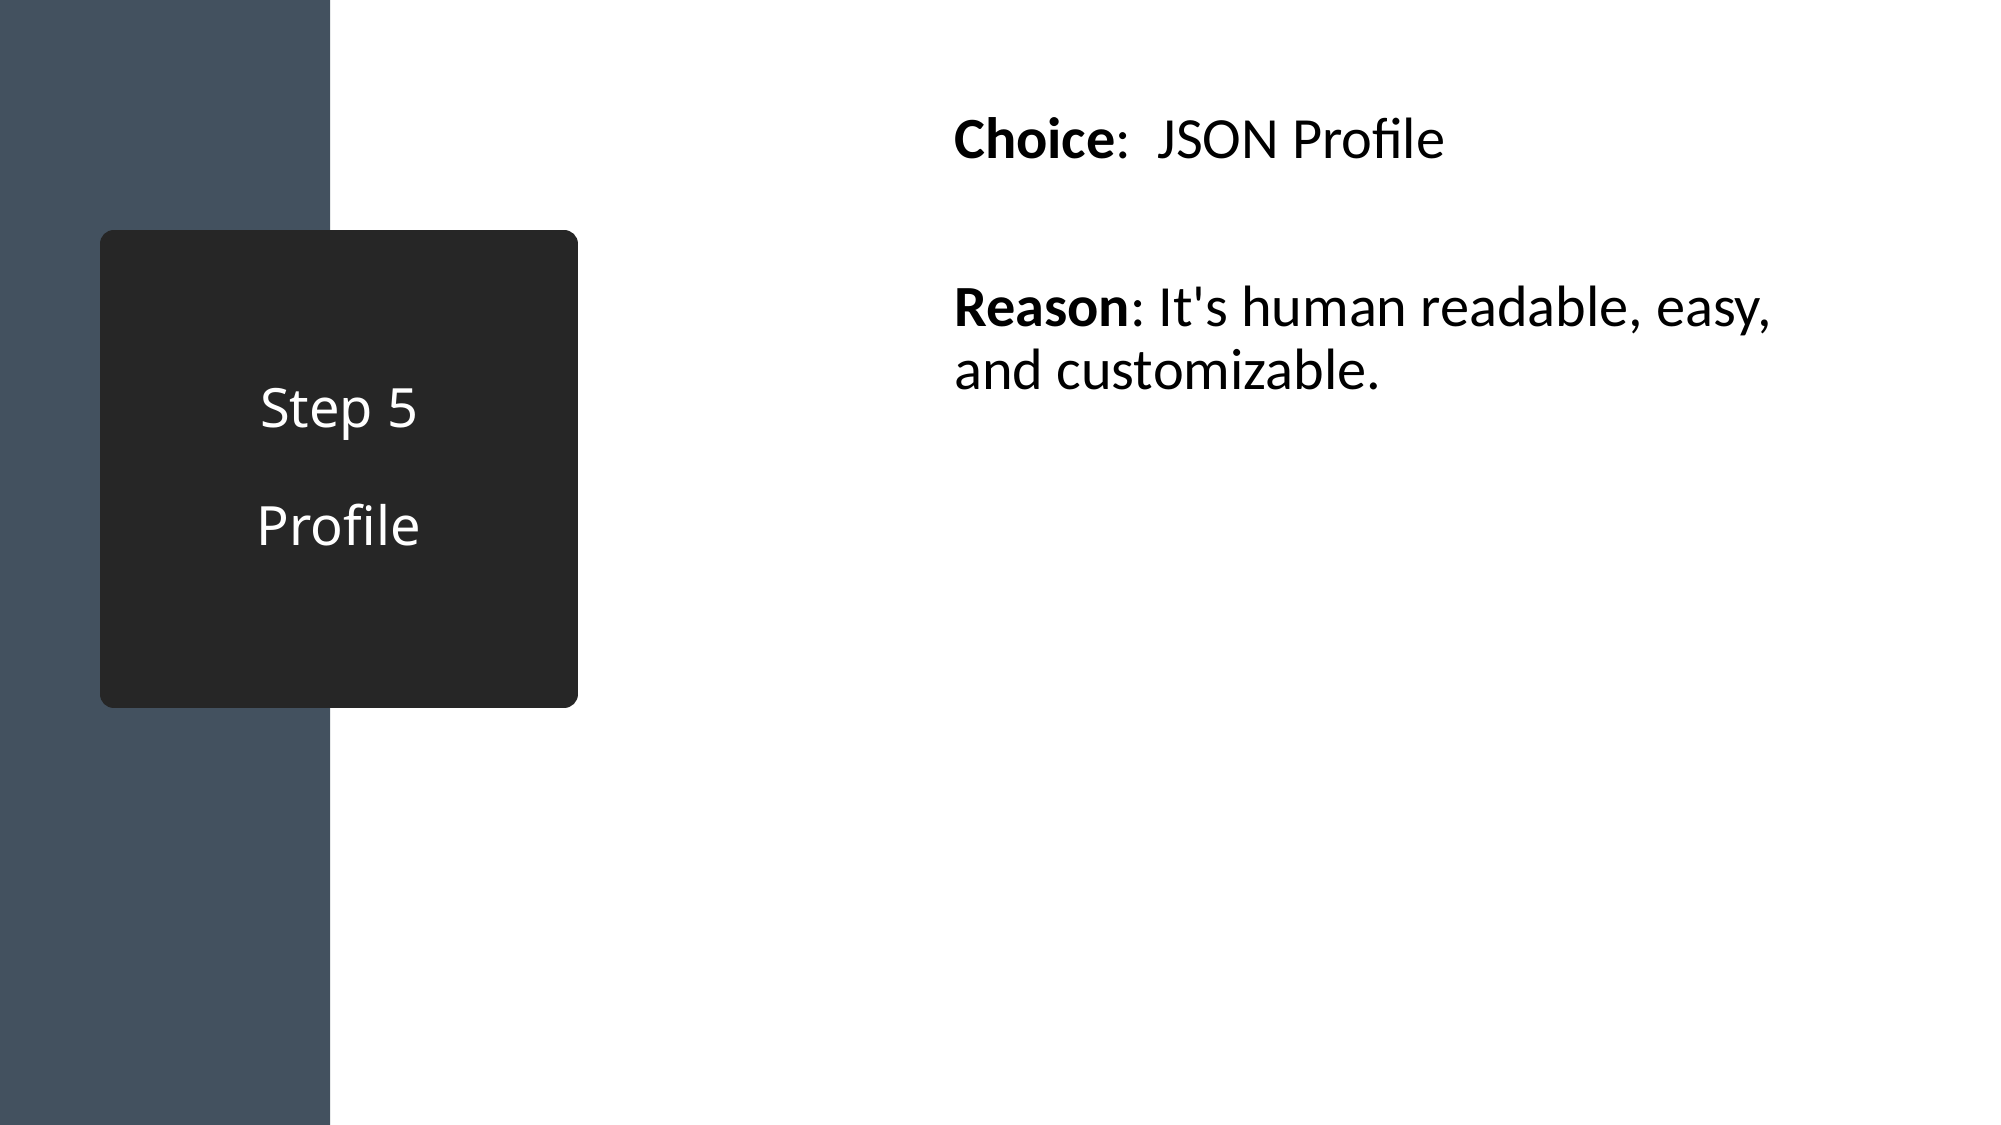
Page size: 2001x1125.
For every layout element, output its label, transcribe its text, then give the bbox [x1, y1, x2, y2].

text_box [0, 0, 331, 1125]
title Step 5 Profile [113, 243, 564, 694]
text_box Choice: JSON Profile Reason: It's human readable, easy, and customizable. [939, 101, 1837, 417]
